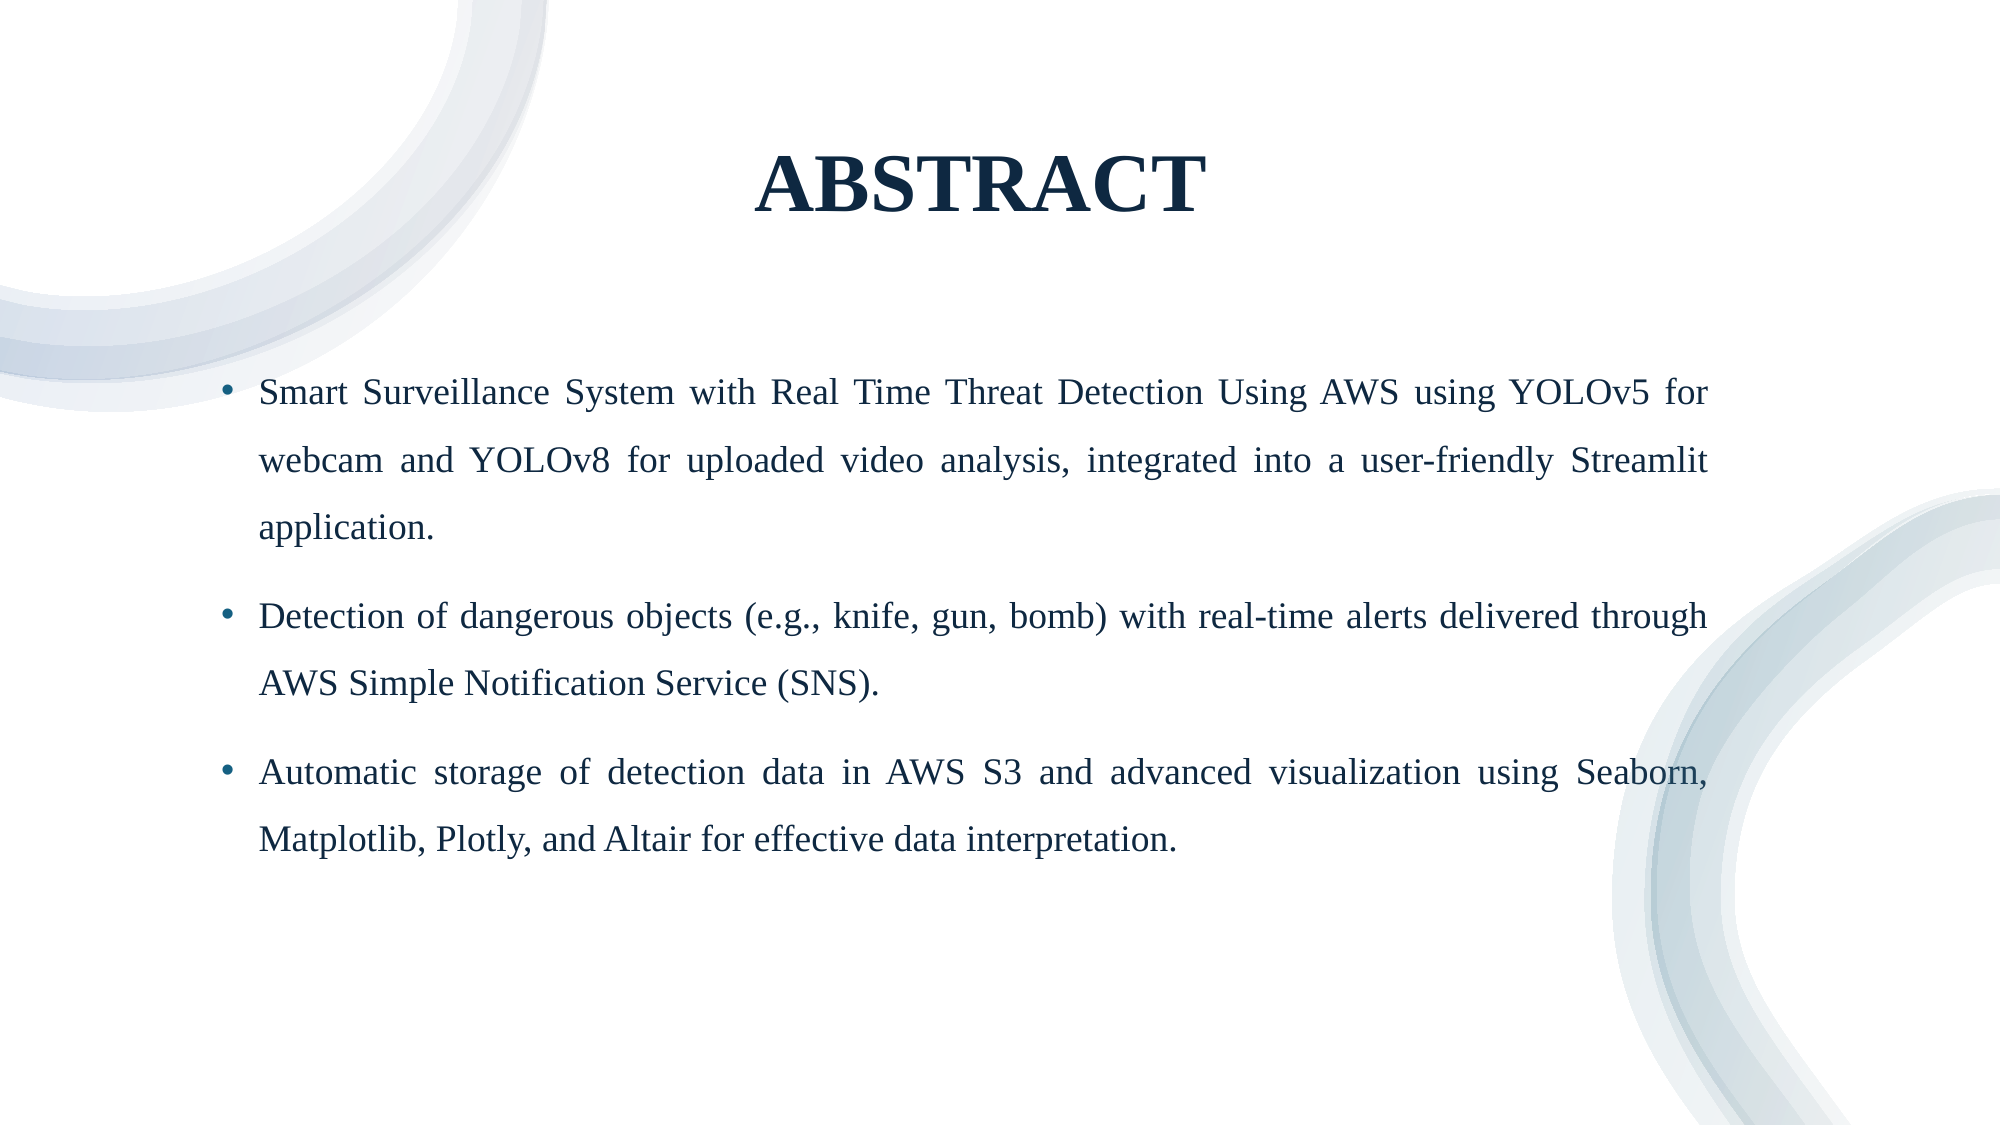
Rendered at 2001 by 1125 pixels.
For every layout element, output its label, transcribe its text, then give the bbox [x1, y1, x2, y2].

text_box [0, 419, 1607, 1125]
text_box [0, 0, 549, 412]
text_box ABSTRACT [553, 18, 1788, 236]
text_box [1612, 488, 2000, 1125]
text_box [550, 0, 2000, 488]
text_box Smart Surveillance System with Real Time Threat Detection Using AWS using YOLOv5 for webcam and YOLOv8 for uploaded video analysis, integrated into a user-friendly Streamlit application. Detection of dangerous objects (e.g., knife, gun, bomb) with real-time alerts delivered through AWS Simple Notification Service (SNS). Automatic storage of detection data in AWS S3 and advanced visualization using Seaborn, Matplotlib, Plotly, and Altair for effective data interpretation. [187, 337, 1725, 1045]
